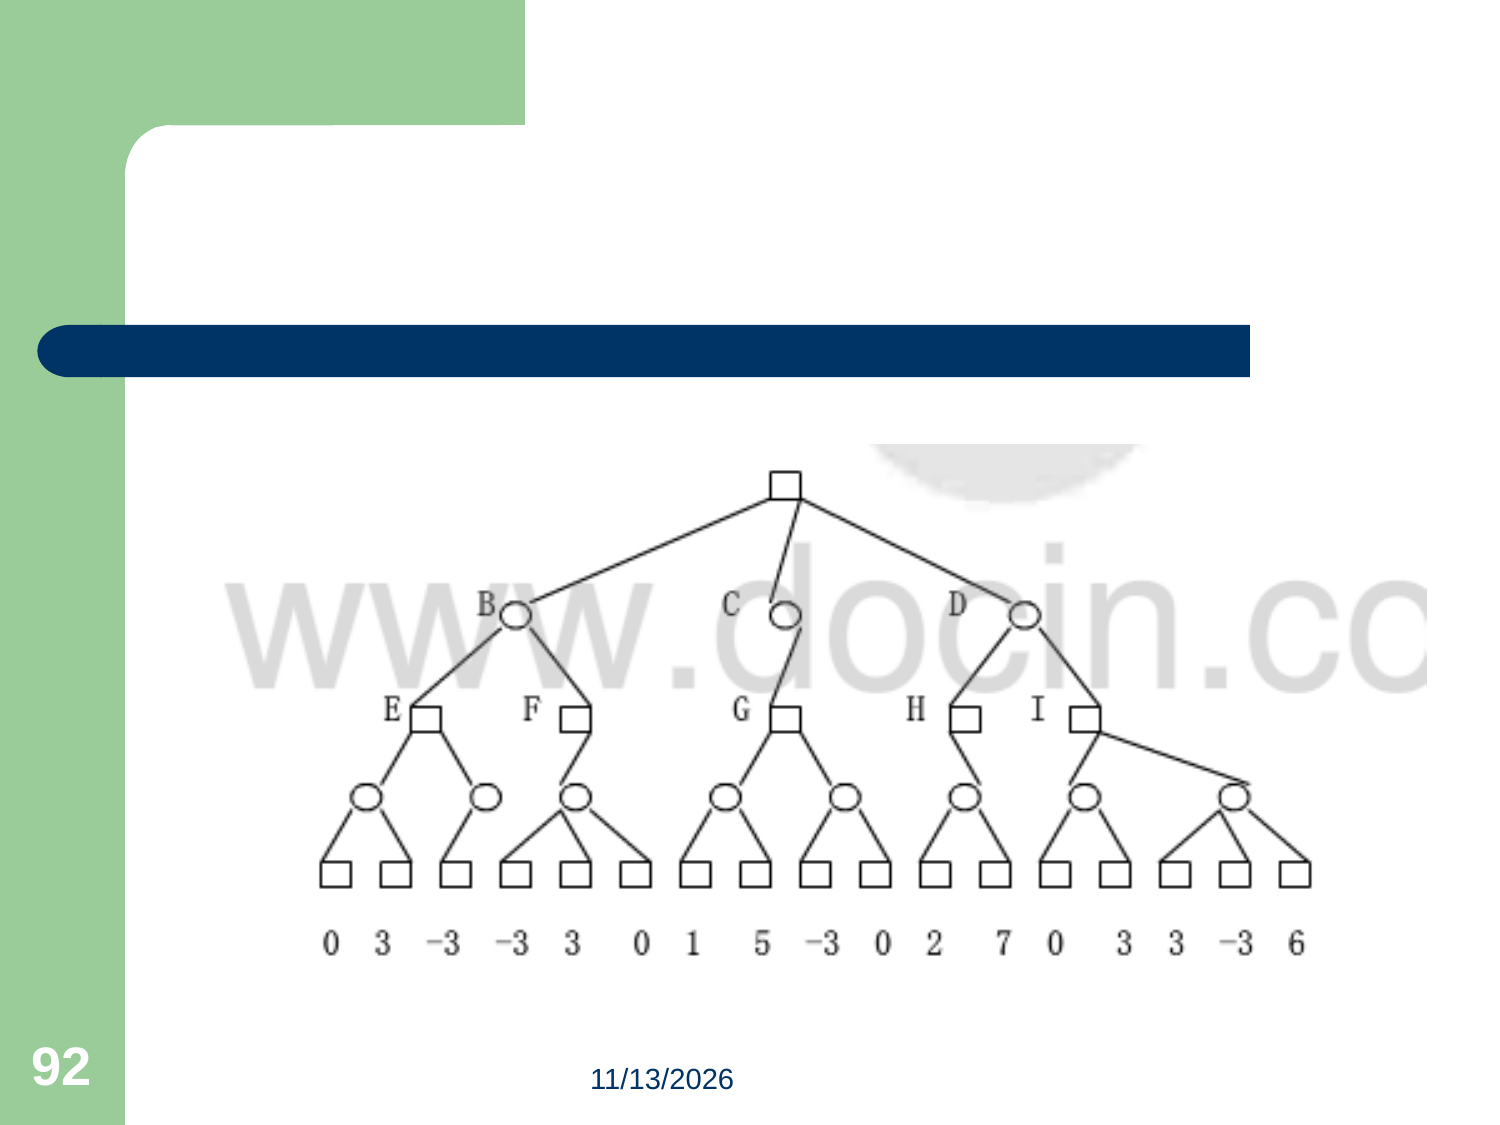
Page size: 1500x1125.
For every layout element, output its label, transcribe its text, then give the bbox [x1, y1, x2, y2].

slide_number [399, 1024, 750, 1104]
slide_number 92 [13, 1023, 111, 1105]
picture [182, 443, 1427, 977]
